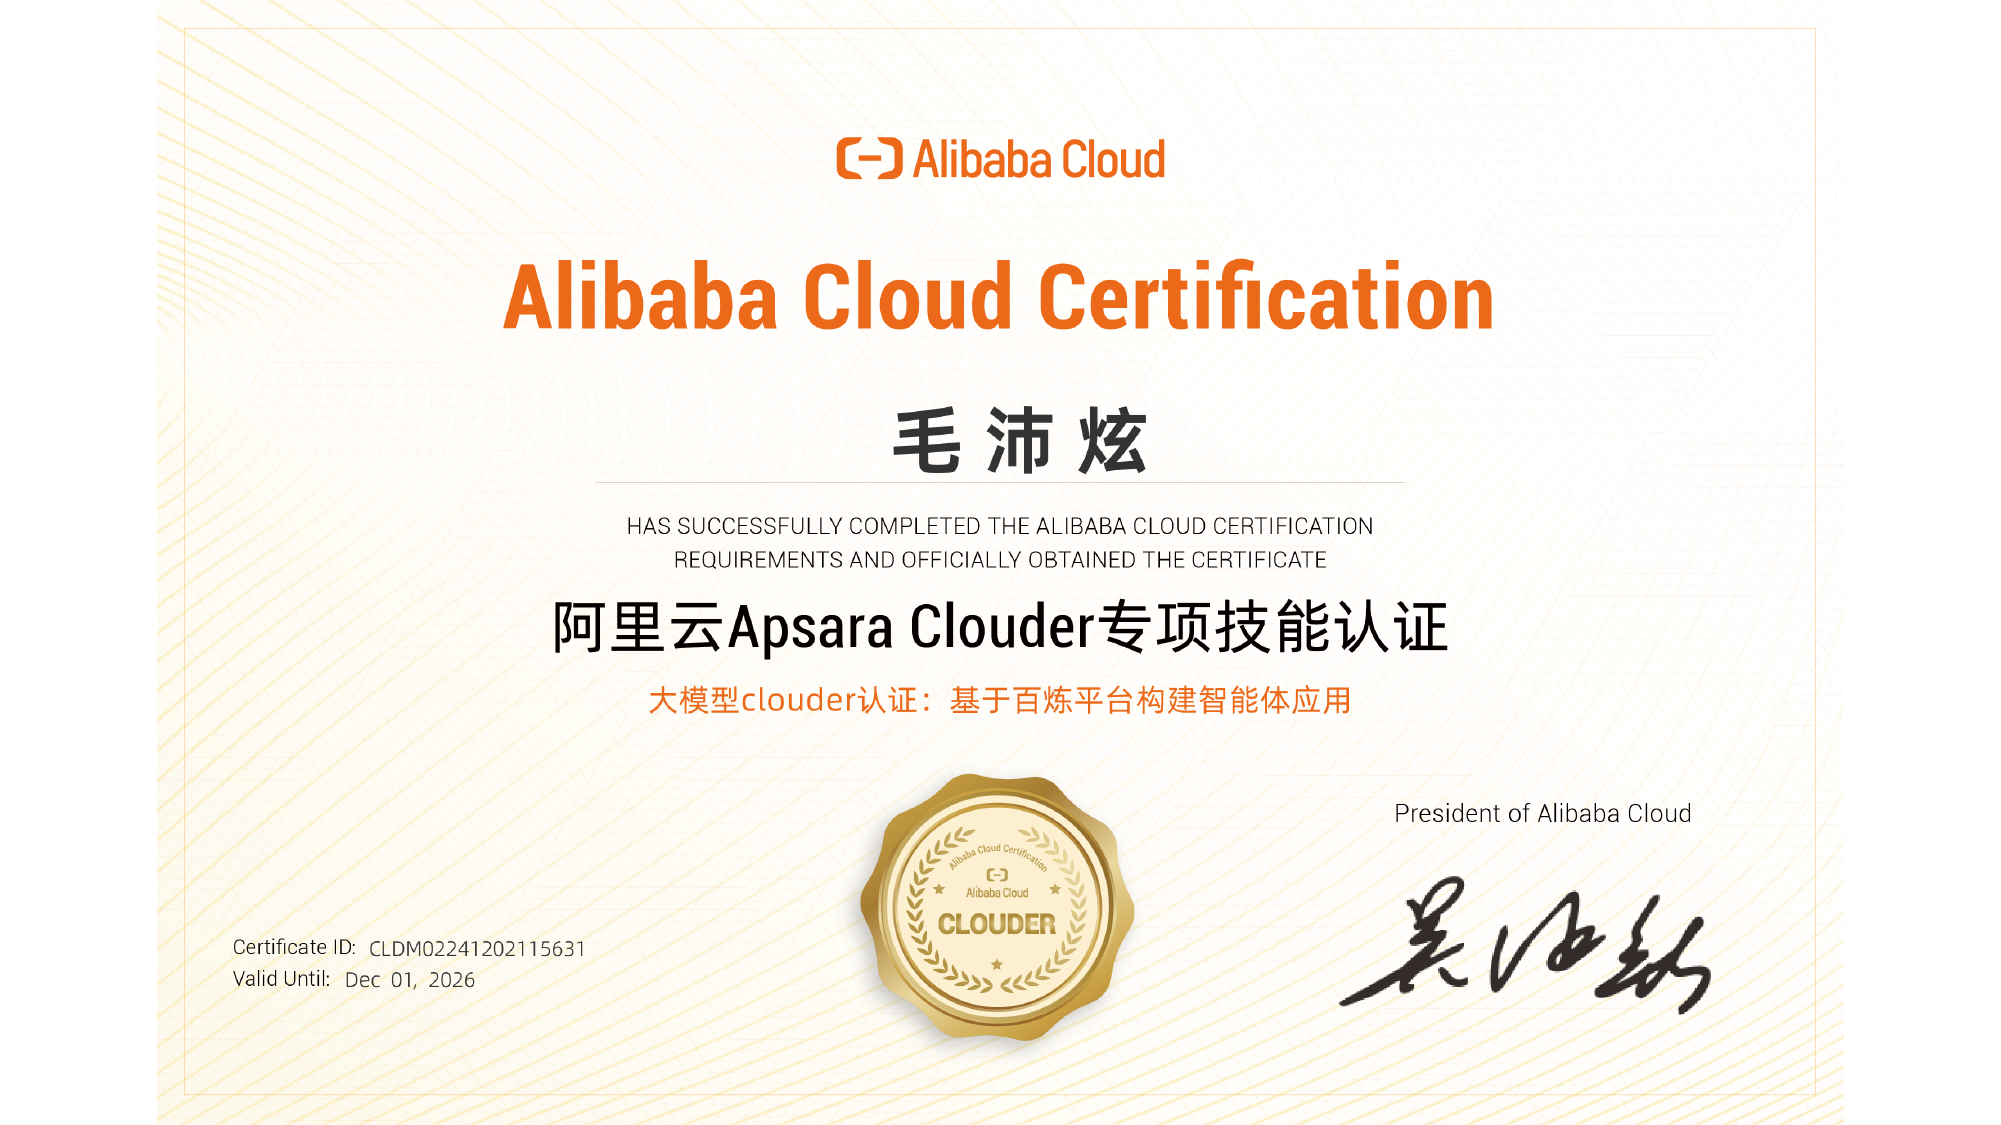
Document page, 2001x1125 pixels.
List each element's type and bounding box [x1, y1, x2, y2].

picture [156, 0, 1844, 1125]
